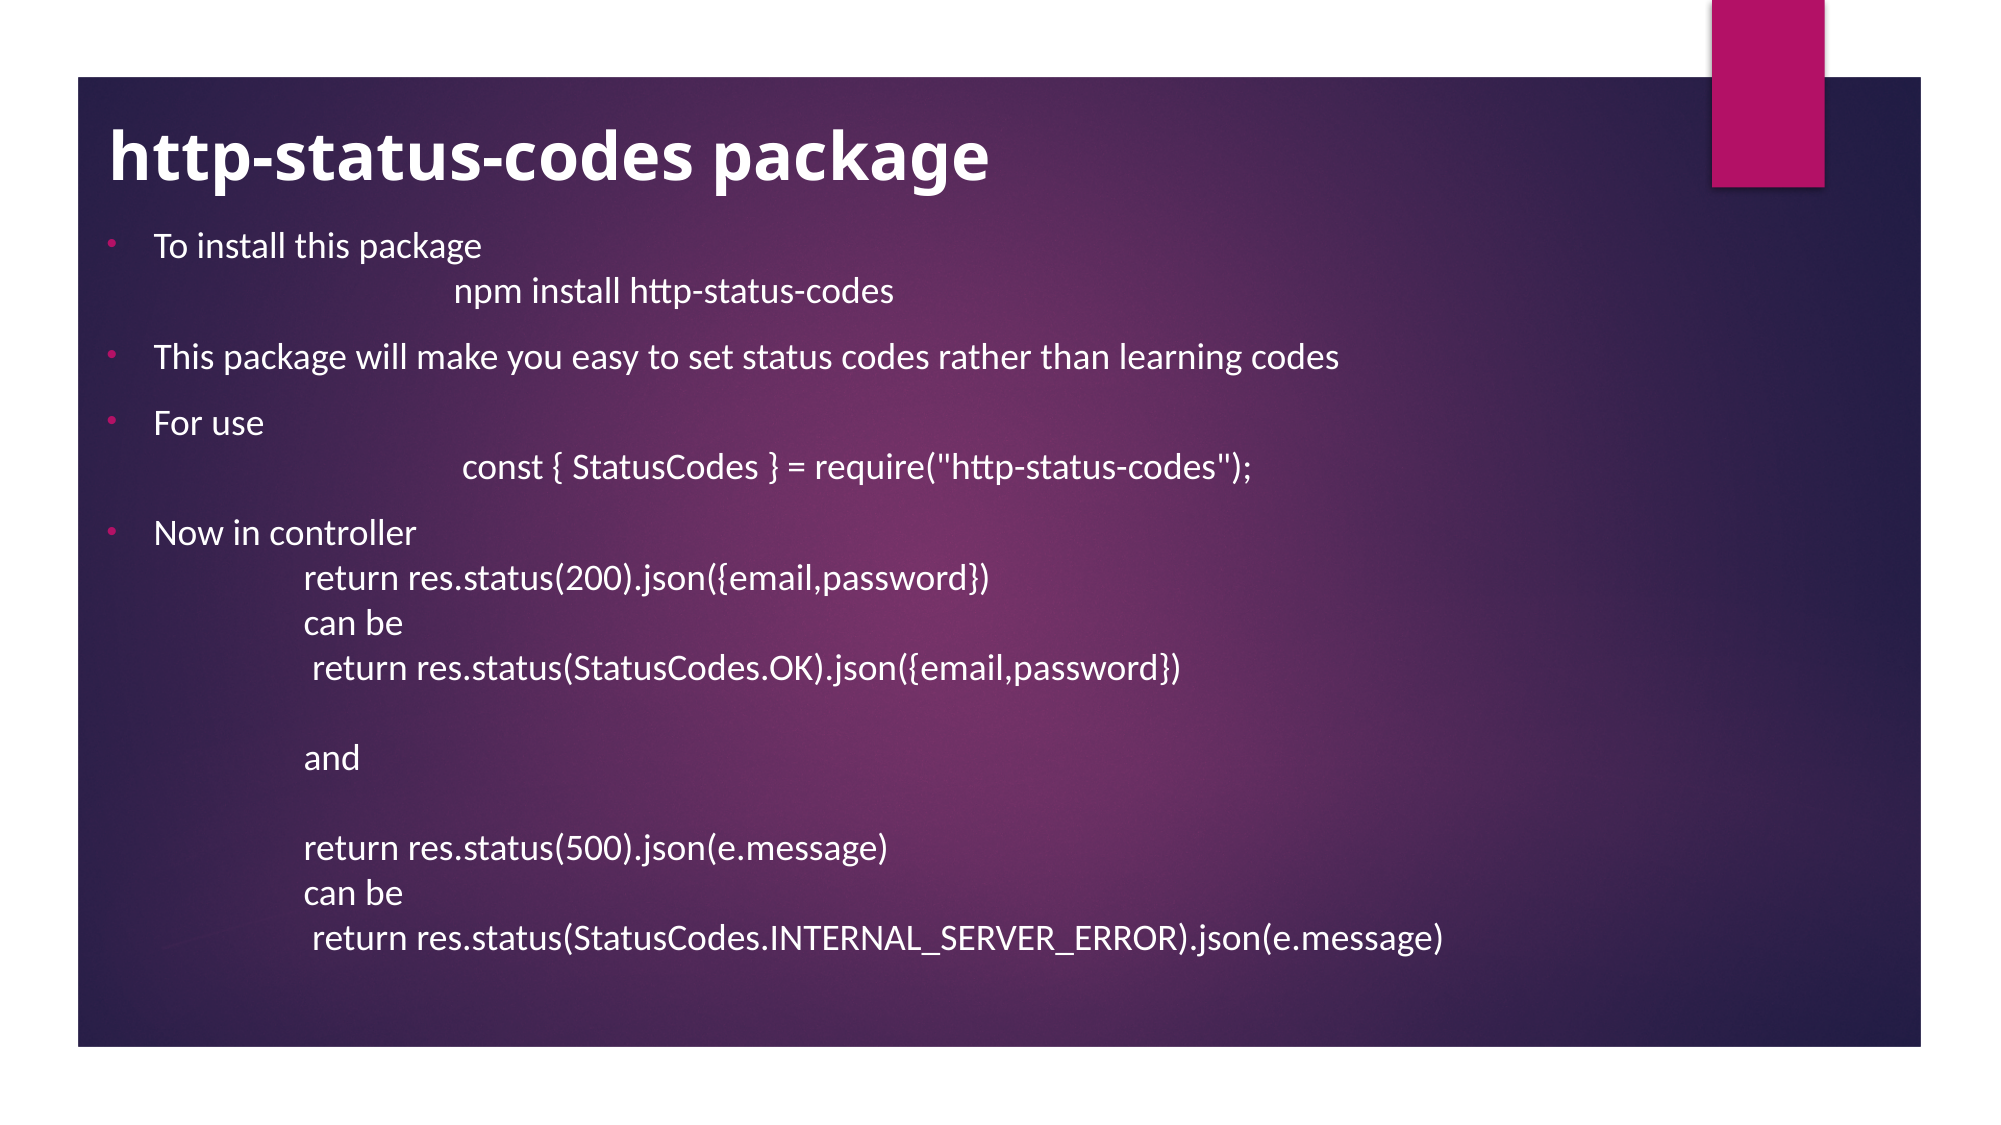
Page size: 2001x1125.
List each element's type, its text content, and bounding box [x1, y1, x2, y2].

title http-status-codes package [93, 56, 1773, 201]
subtitle To install this package npm install http-status-codes This package will make you easy to set status codes rather than learning codes For use const { StatusCodes } = require("http-status-codes"); Now in controller return res.status(200).json({email,password}) can be return res.status(StatusCodes.OK).json({email,password}) and return res.status(500).json(e.message) can be return res.status(StatusCodes.INTERNAL_SERVER_ERROR).json(e.message) [91, 213, 1478, 1108]
